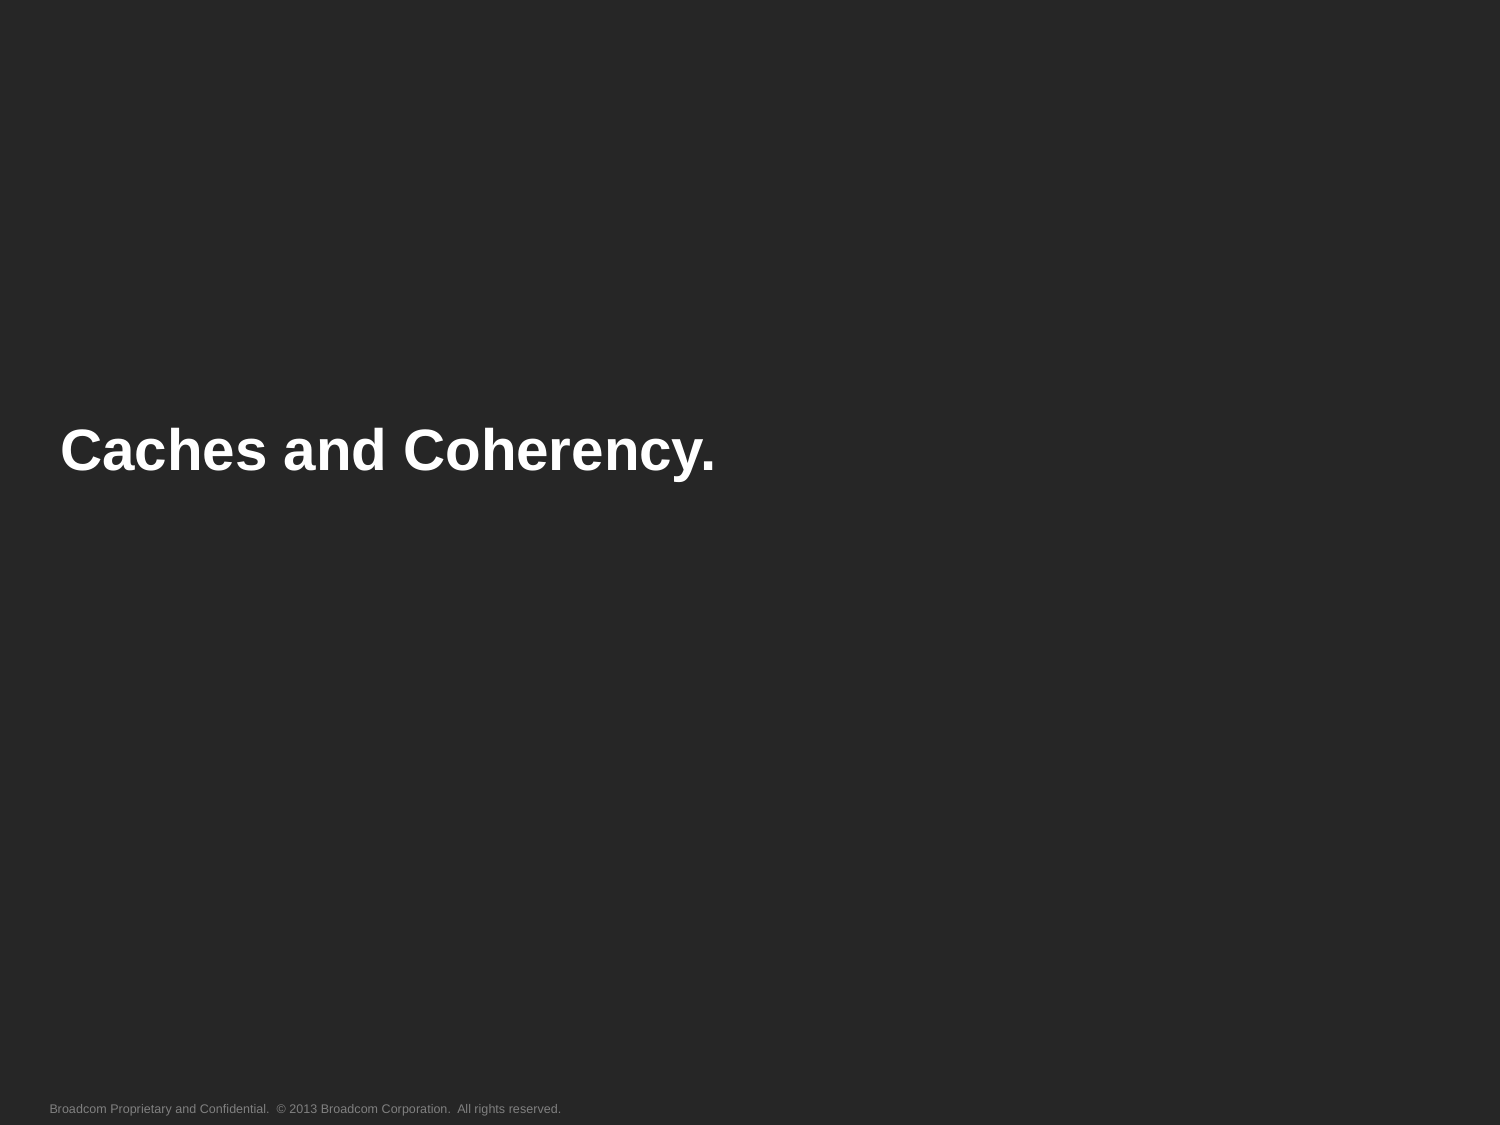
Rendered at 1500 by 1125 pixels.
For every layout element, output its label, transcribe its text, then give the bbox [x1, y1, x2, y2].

title Caches and Coherency. [60, 421, 1342, 483]
footer Broadcom Proprietary and Confidential. © 2013 Broadcom Corporation. All rights reserved. [49, 1101, 605, 1117]
